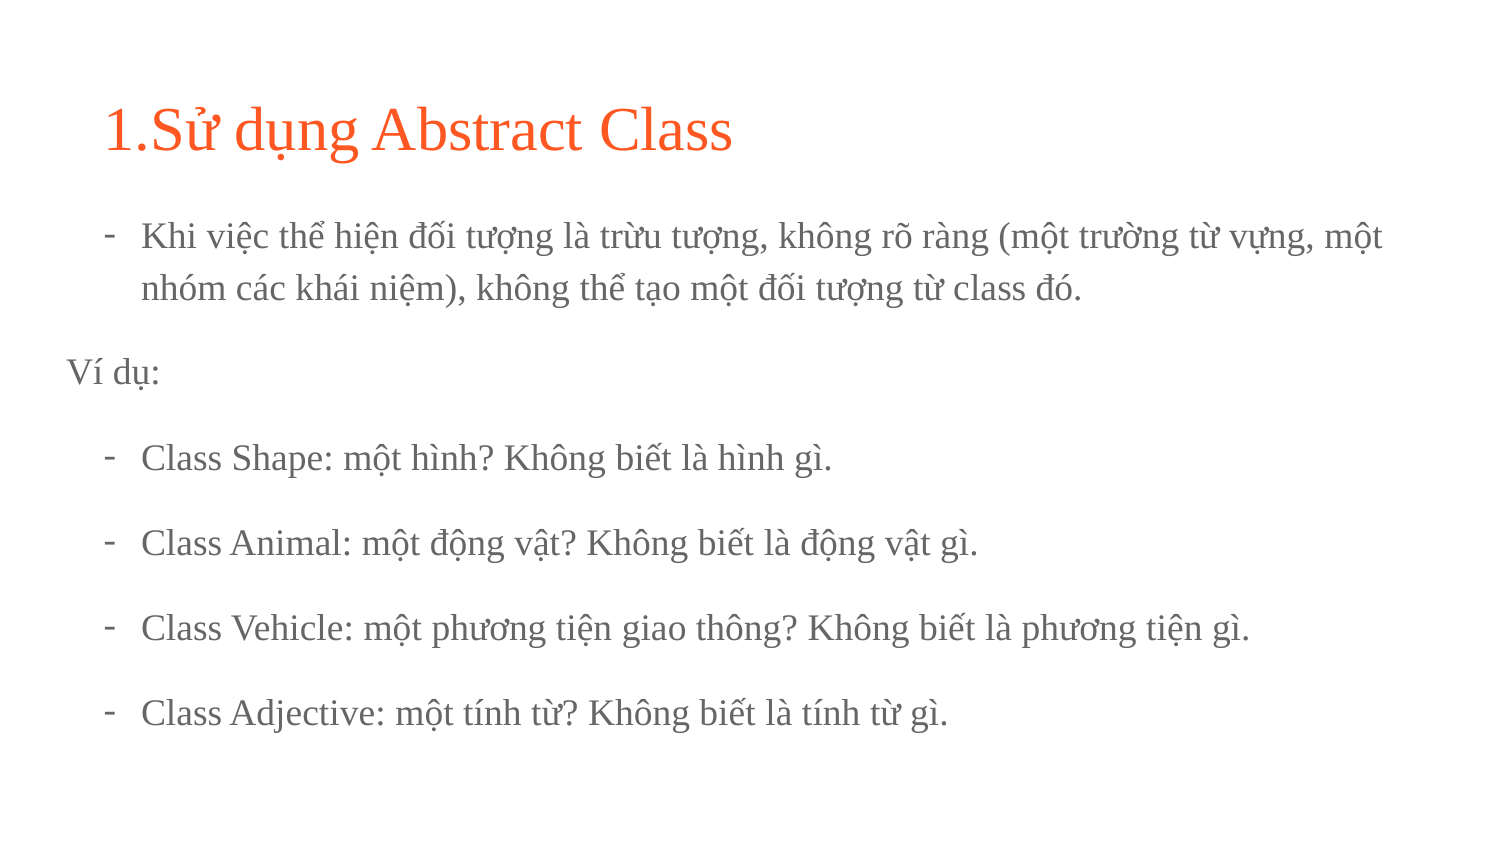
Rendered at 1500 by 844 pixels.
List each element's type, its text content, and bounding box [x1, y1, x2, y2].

title Sử dụng Abstract Class [51, 72, 1449, 167]
list Khi việc thể hiện đối tượng là trừu tượng, không rõ ràng (một trường từ vựng, một nhóm các khái niệm), không thể tạo một đối tượng từ class đó. Ví dụ: Class Shape: một hình? Không biết là hình gì. Class Animal: một động vật? Không biết là động vật gì. Class Vehicle: một phương tiện giao thông? Không biết là phương tiện gì. Class Adjective: một tính từ? Không biết là tính từ gì. [51, 189, 1449, 750]
